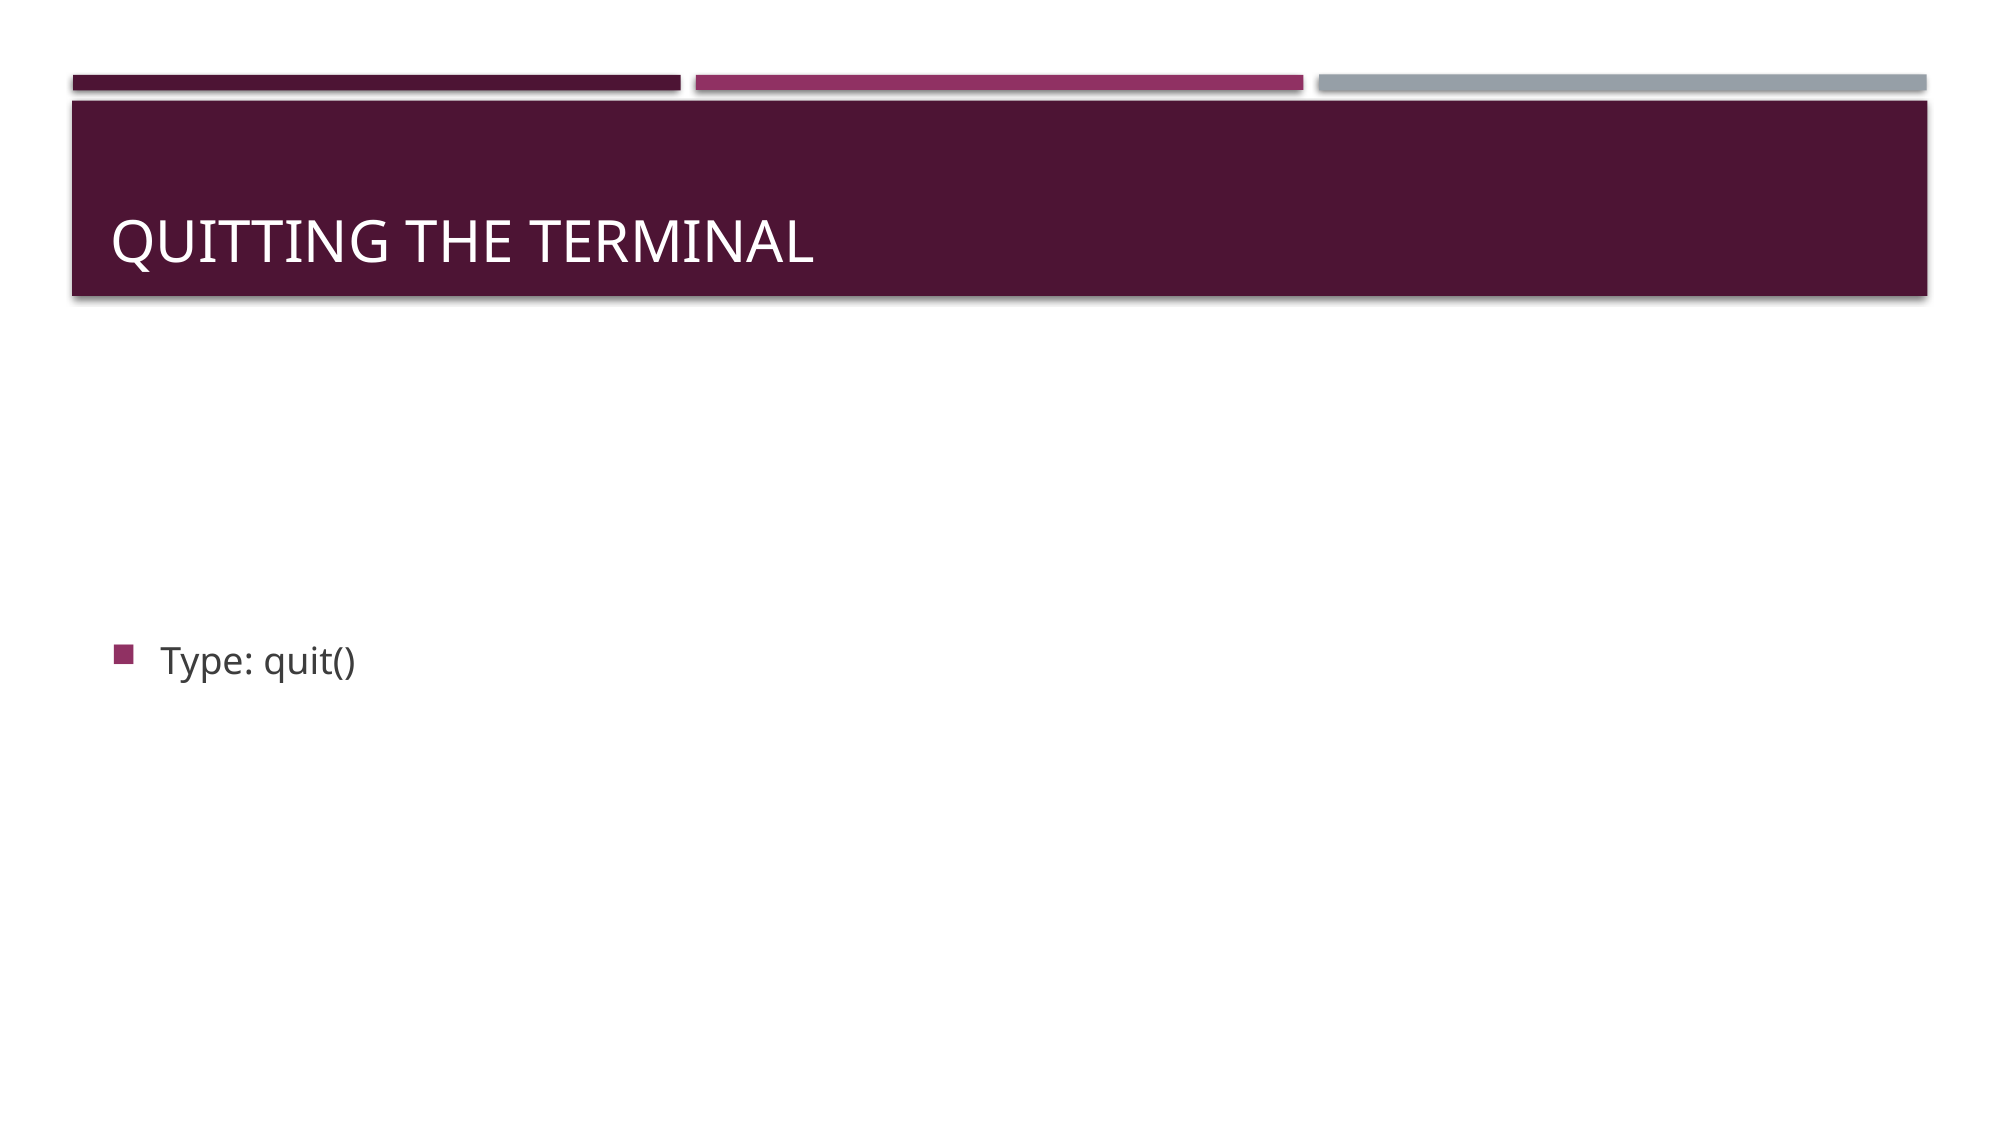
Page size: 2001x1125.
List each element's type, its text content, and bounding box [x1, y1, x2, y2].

list Type: quit() [95, 357, 1905, 962]
title Quitting the Terminal [95, 115, 1905, 282]
